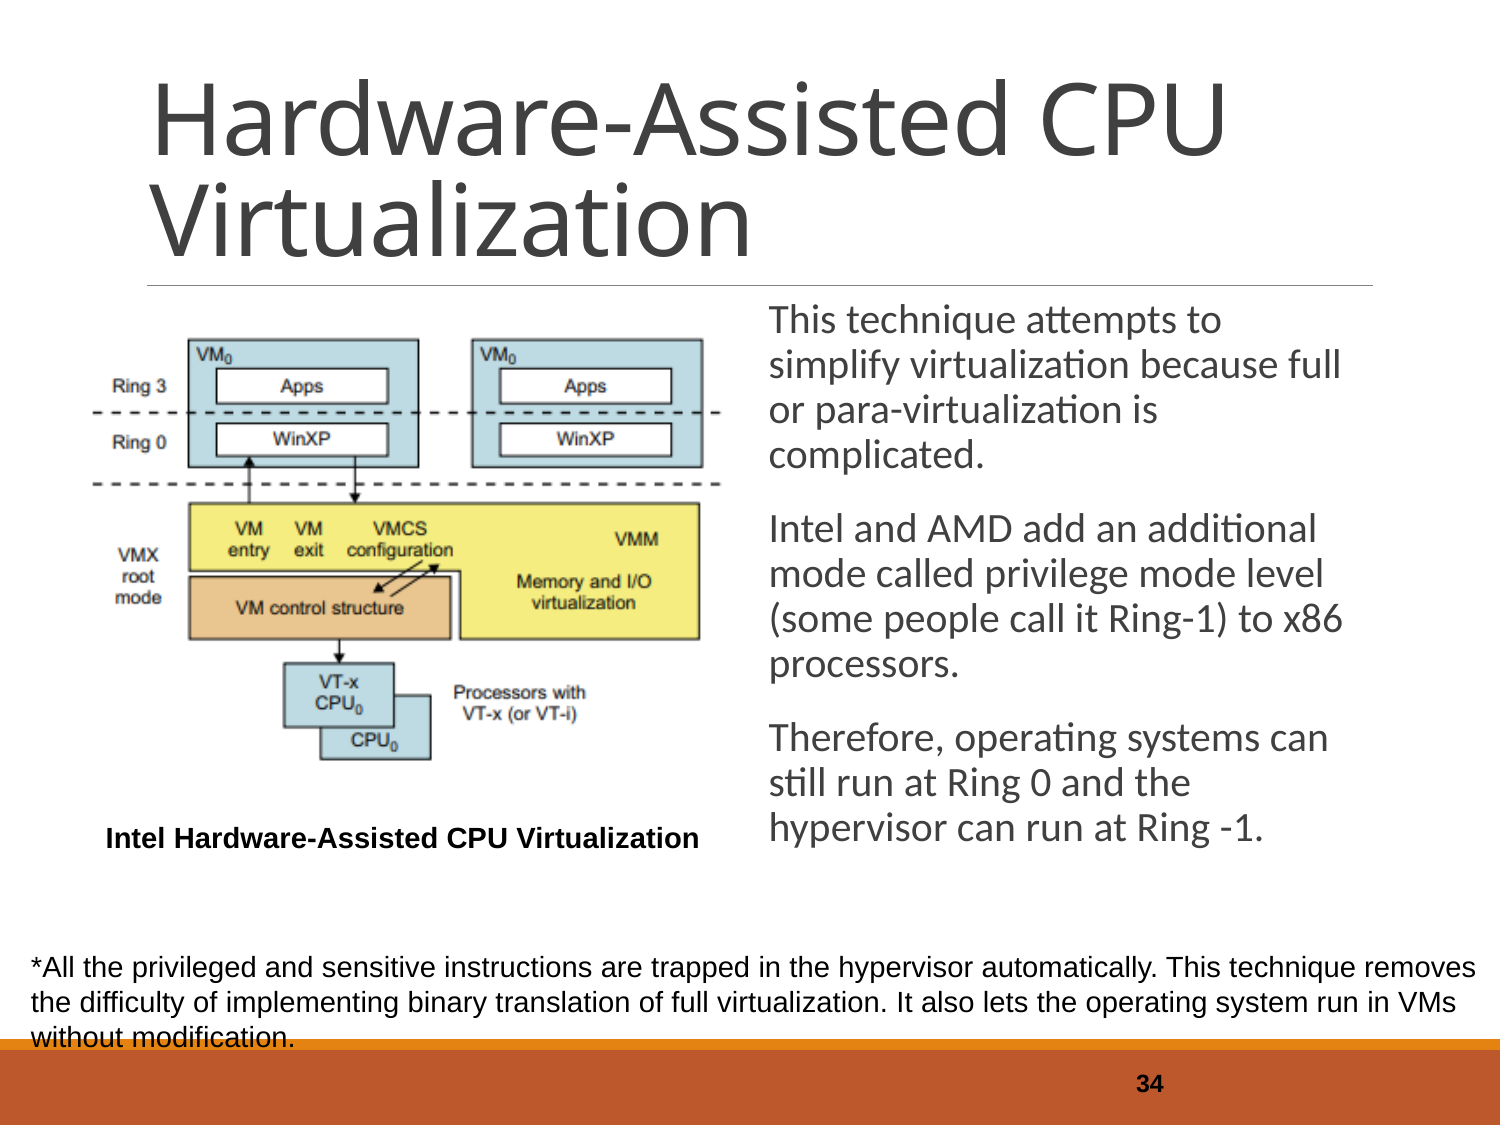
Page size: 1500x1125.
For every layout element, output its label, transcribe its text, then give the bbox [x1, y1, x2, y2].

text_box *All the privileged and sensitive instructions are trapped in the hypervisor automatically. This technique removes the difficulty of implementing binary translation of full virtualization. It also lets the operating system run in VMs without modification. [16, 941, 1500, 1061]
title Hardware-Assisted CPU Virtualization [134, 47, 1373, 285]
text_box Intel Hardware-Assisted CPU Virtualization [90, 811, 841, 862]
list This technique attempts to simplify virtualization because full or para-virtualization is complicated. Intel and AMD add an additional mode called privilege mode level (some people call it Ring-1) to x86 processors. Therefore, operating systems can still run at Ring 0 and the hypervisor can run at Ring -1. [753, 289, 1362, 830]
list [15, 289, 842, 782]
